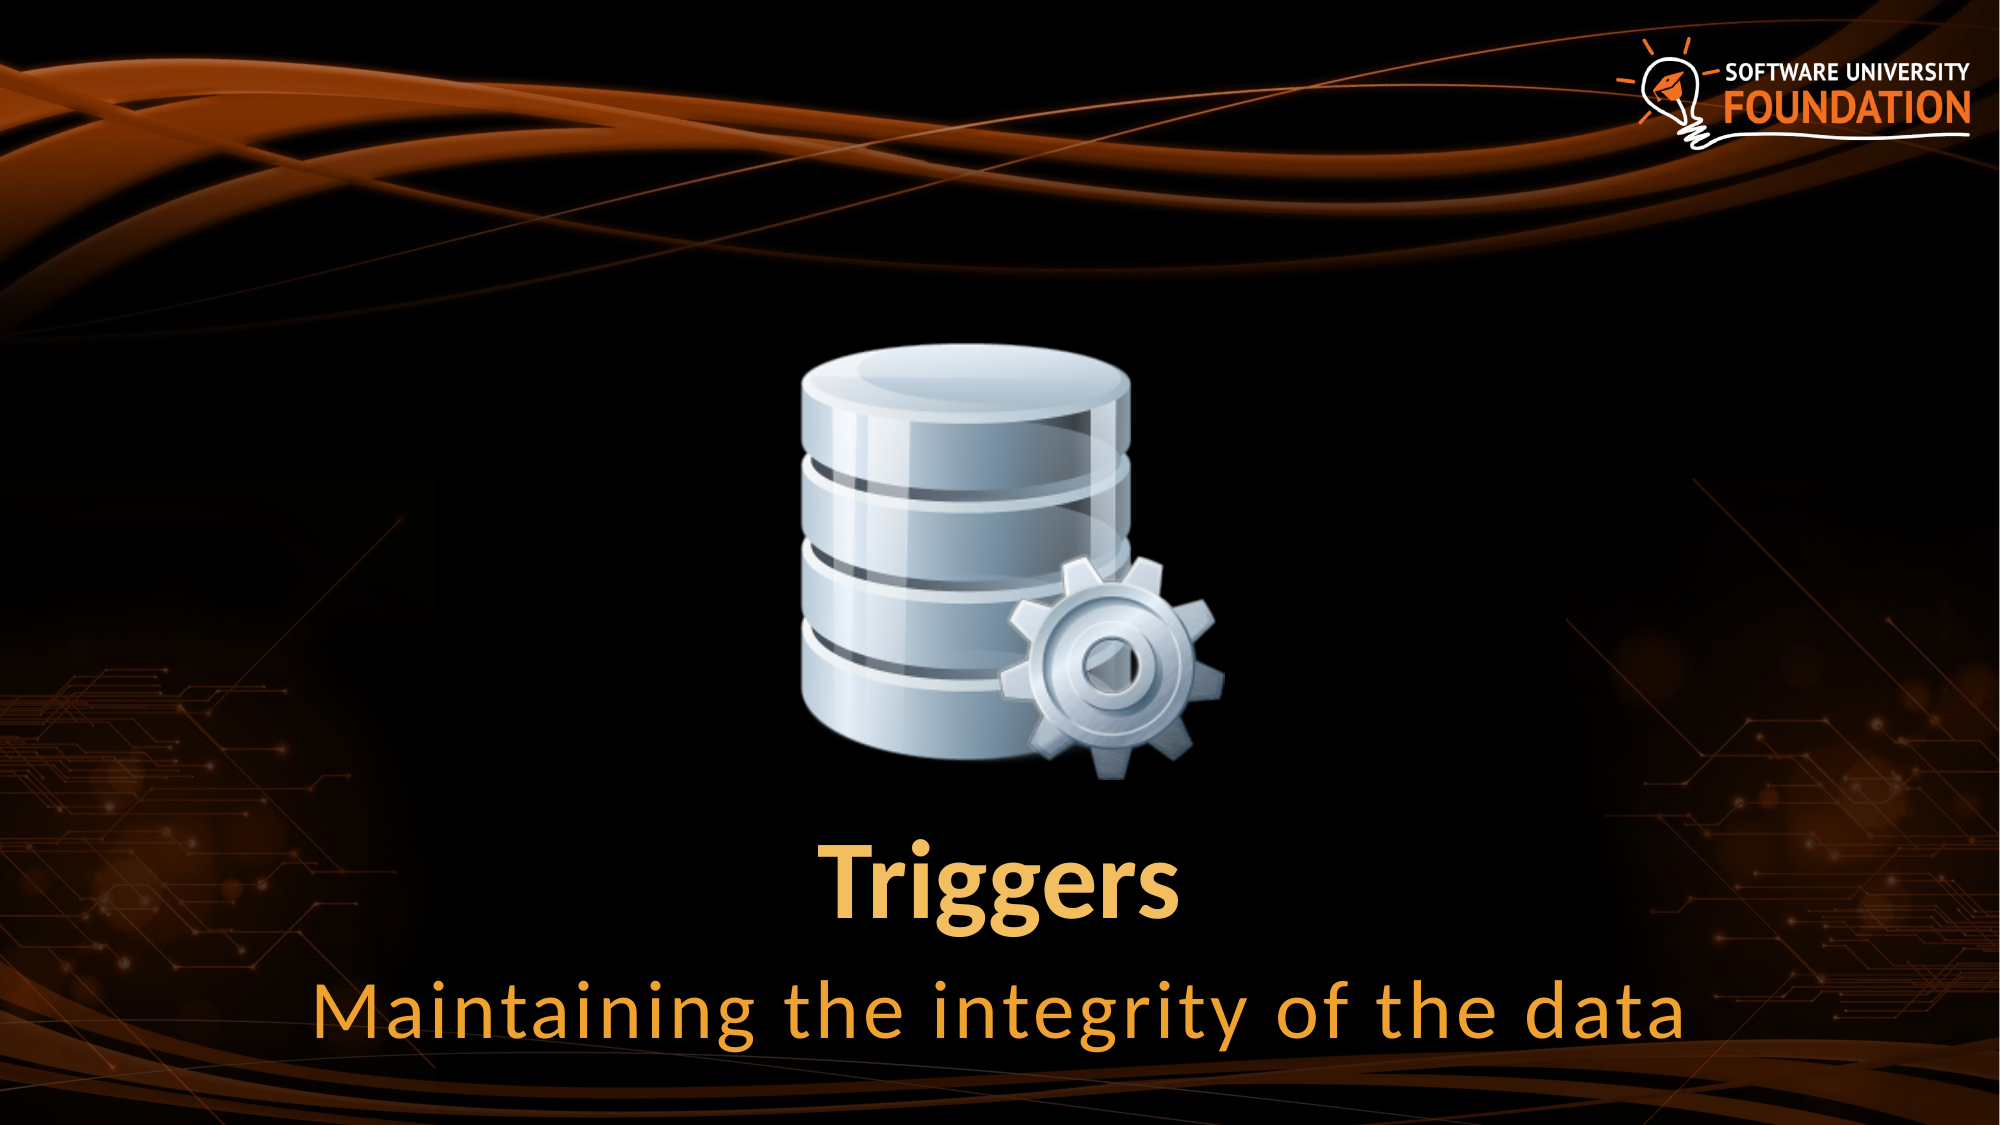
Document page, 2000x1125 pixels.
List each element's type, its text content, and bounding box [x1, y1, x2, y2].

picture [0, 0, 2000, 1125]
title Triggers [149, 812, 1850, 944]
list Maintaining the integrity of the data [149, 944, 1850, 1062]
